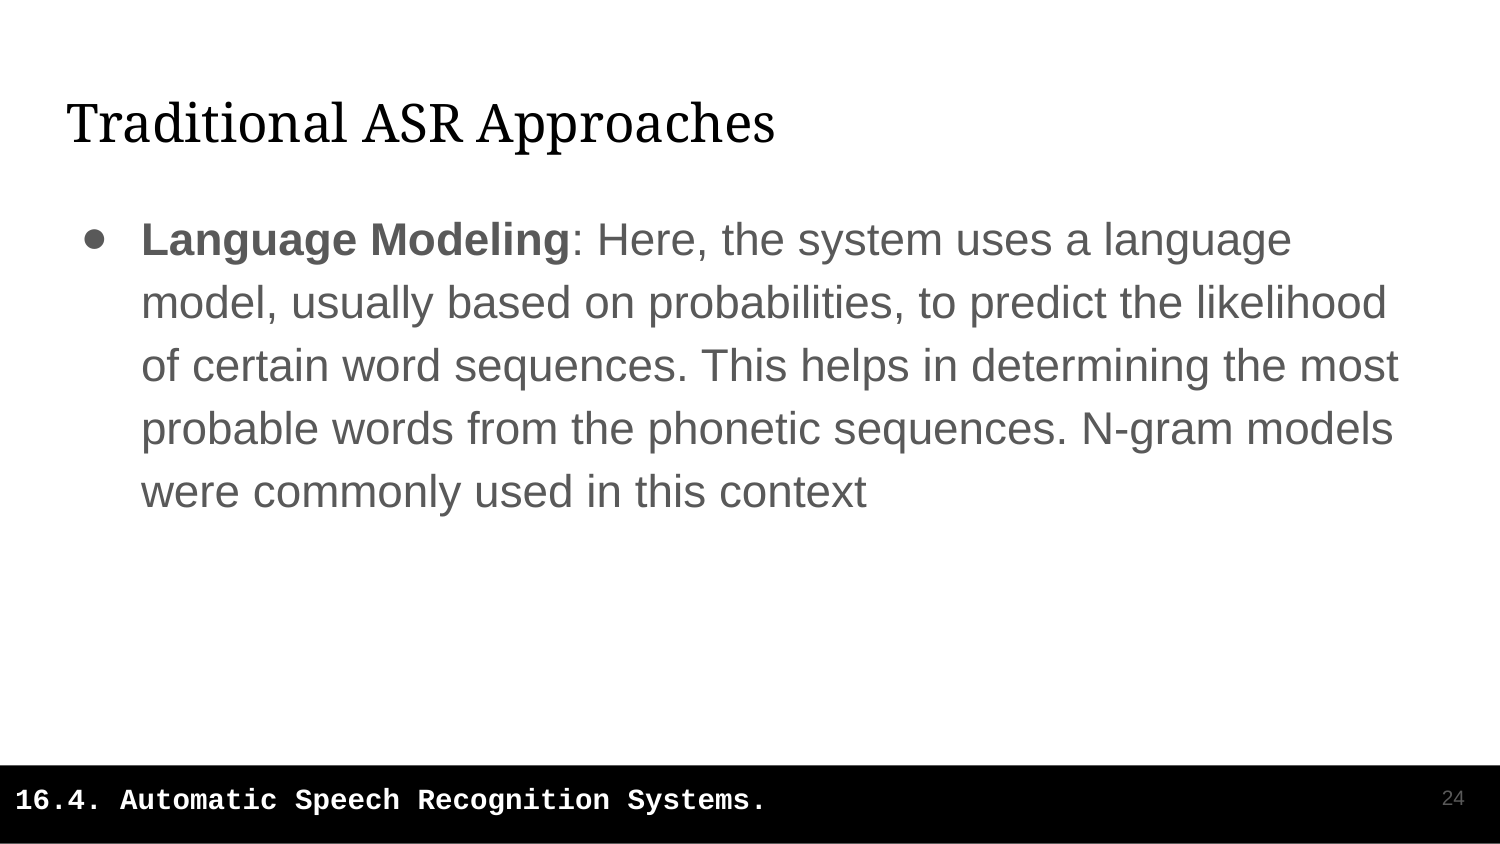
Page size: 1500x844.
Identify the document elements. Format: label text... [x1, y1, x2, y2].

list Language Modeling: Here, the system uses a language model, usually based on probabilities, to predict the likelihood of certain word sequences. This helps in determining the most probable words from the phonetic sequences. N-gram models were commonly used in this context [51, 186, 1449, 729]
title Traditional ASR Approaches [51, 74, 1449, 169]
slide_number ‹#› [1389, 764, 1480, 830]
text_box 16.4. Automatic Speech Recognition Systems. [0, 765, 1500, 844]
